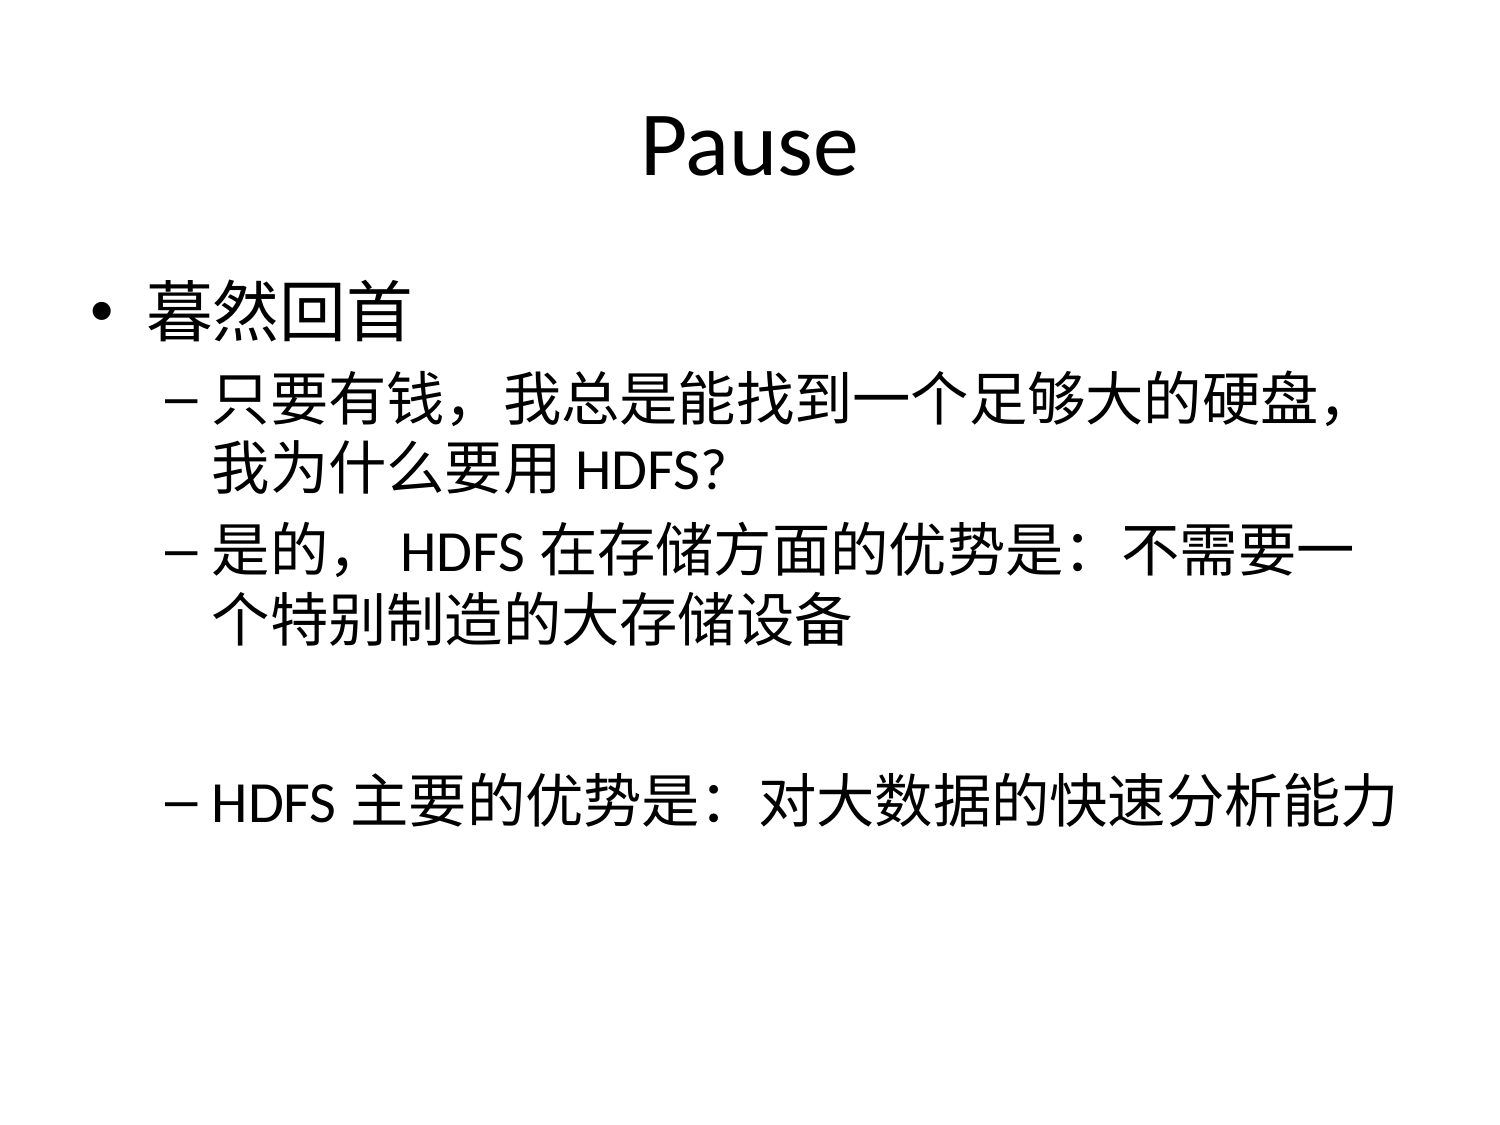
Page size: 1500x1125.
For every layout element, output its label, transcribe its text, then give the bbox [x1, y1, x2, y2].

title Pause [75, 45, 1425, 233]
list 暮然回首 只要有钱，我总是能找到一个足够大的硬盘，我为什么要用HDFS? 是的，HDFS在存储方面的优势是：不需要一个特别制造的大存储设备 HDFS主要的优势是：对大数据的快速分析能力 [75, 262, 1425, 1005]
